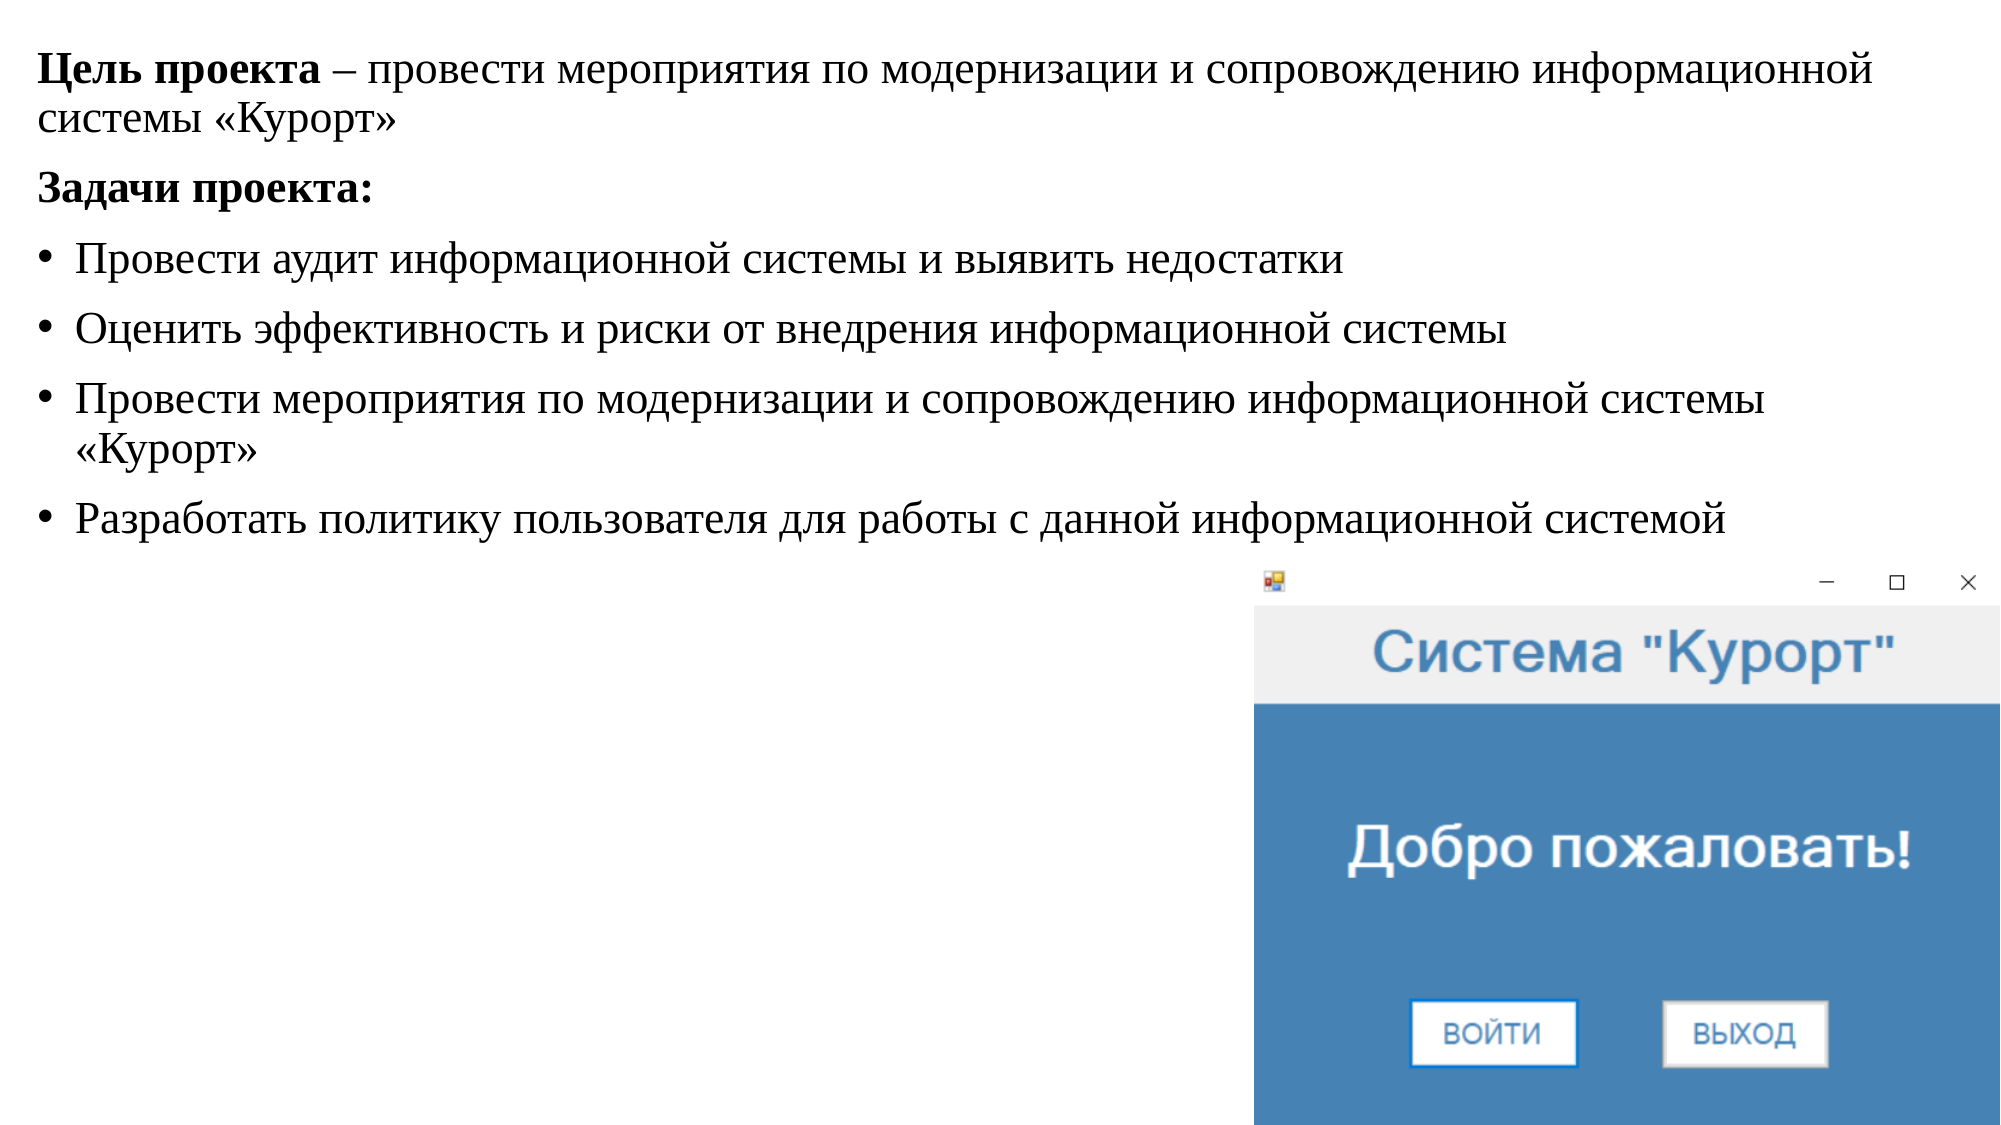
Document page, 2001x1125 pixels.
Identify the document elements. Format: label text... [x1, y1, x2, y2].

list Цель проекта – провести мероприятия по модернизации и сопровождению информационной системы «Курорт» Задачи проекта: Провести аудит информационной системы и выявить недостатки Оценить эффективность и риски от внедрения информационной системы Провести мероприятия по модернизации и сопровождению информационной системы «Курорт» Разработать политику пользователя для работы с данной информационной системой [22, 36, 1970, 966]
picture [1254, 562, 2000, 1125]
